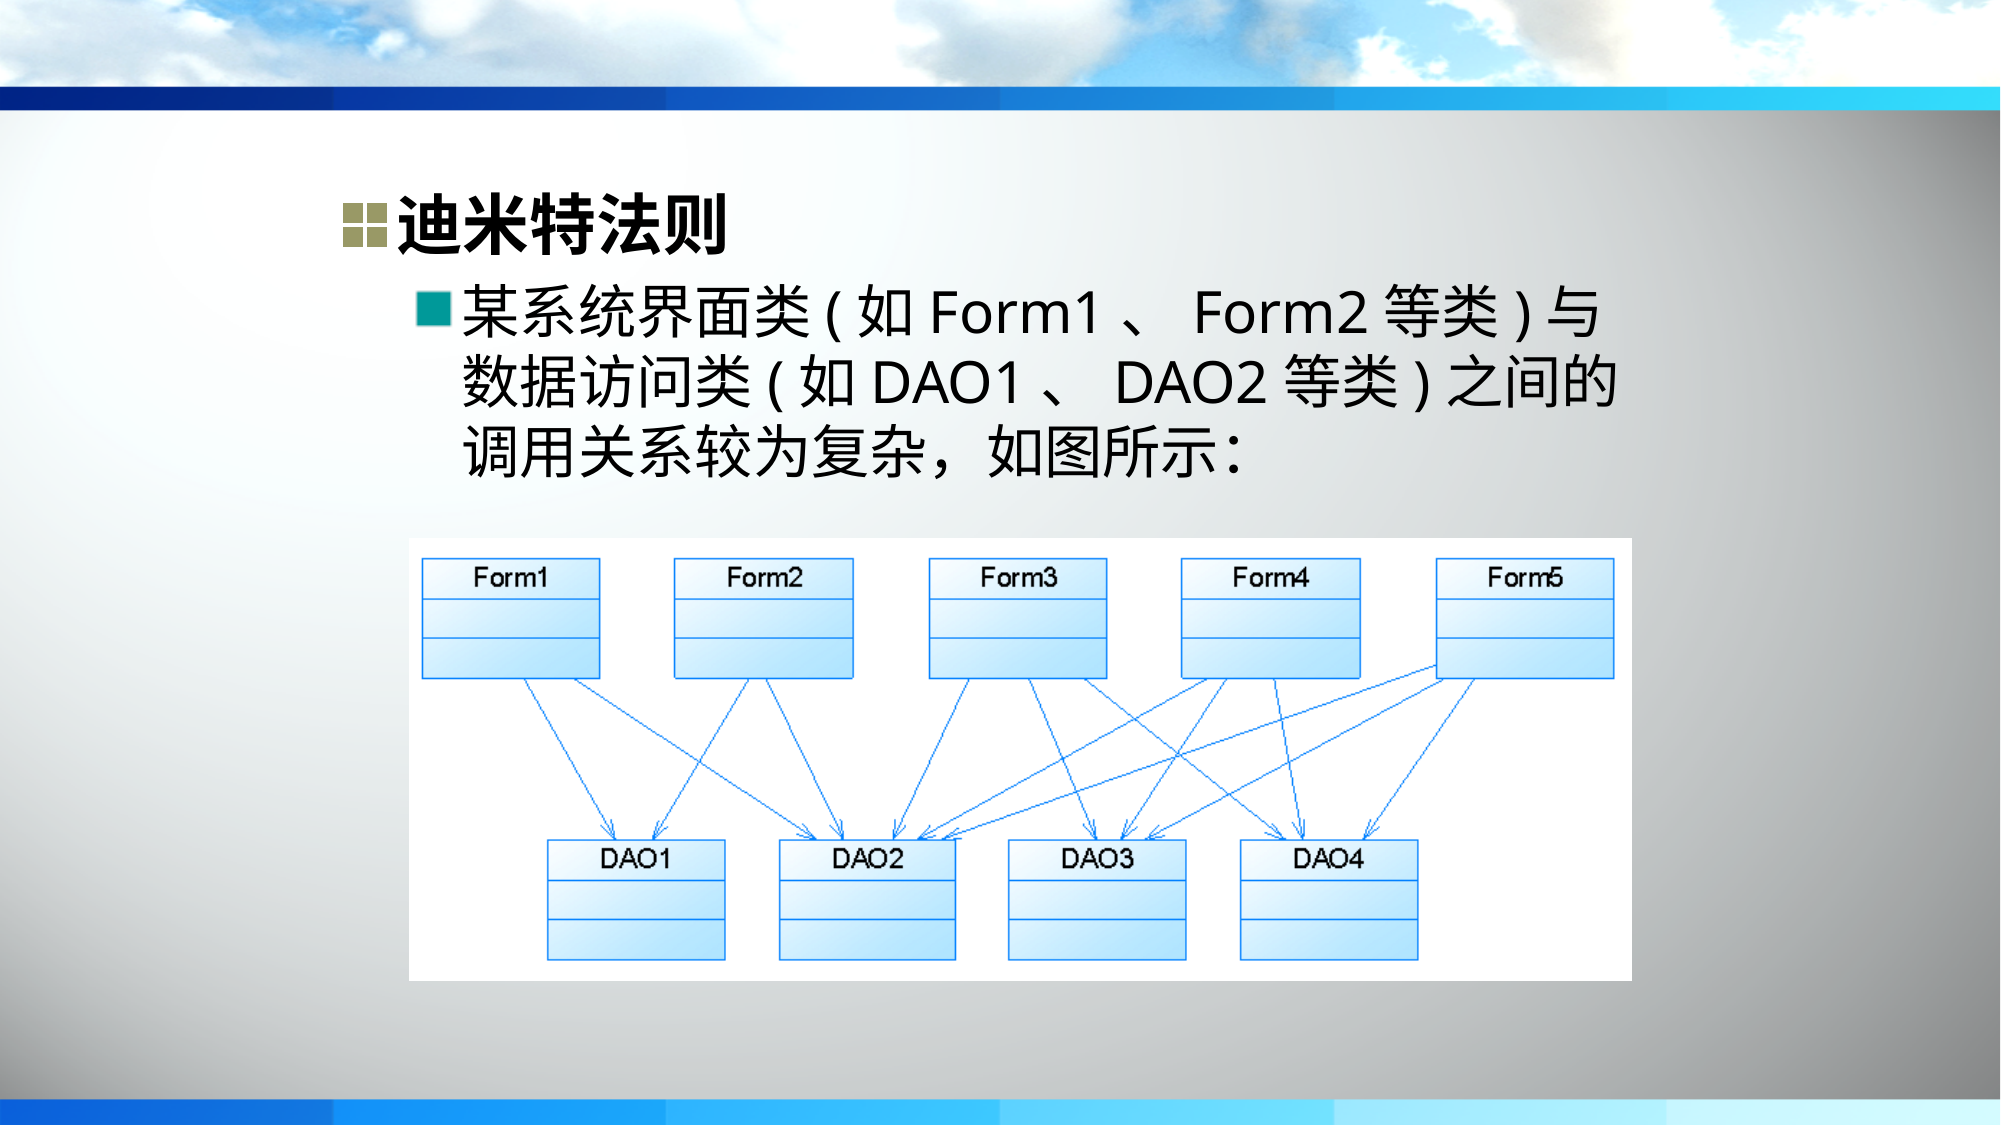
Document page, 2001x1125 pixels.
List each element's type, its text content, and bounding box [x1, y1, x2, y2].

list 迪米特法则 某系统界面类(如Form1、Form2等类)与数据访问类(如DAO1、DAO2等类)之间的调用关系较为复杂，如图所示： [324, 175, 1668, 1055]
picture [0, 0, 2001, 1125]
